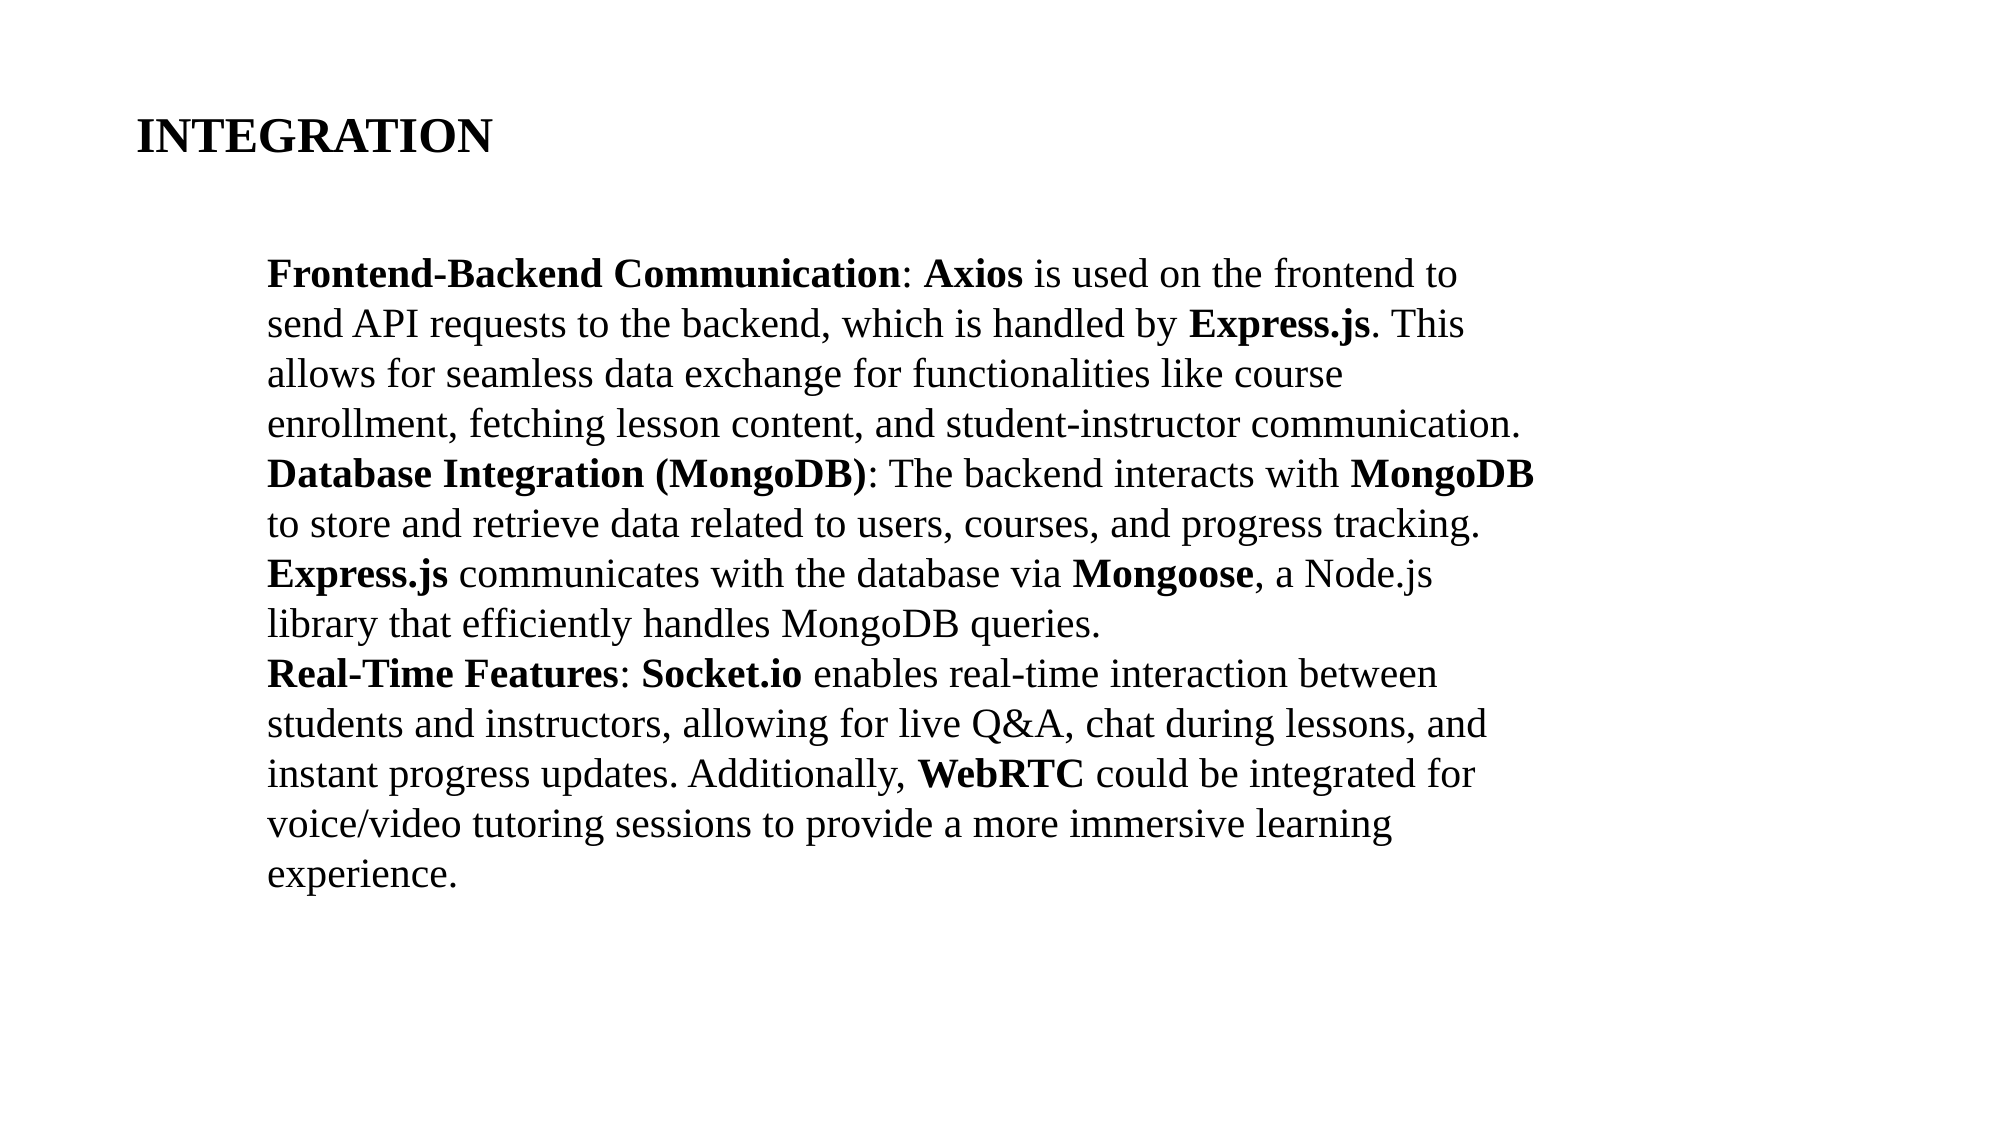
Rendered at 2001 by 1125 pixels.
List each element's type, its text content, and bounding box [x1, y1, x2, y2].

text_box INTEGRATION [121, 95, 857, 171]
text_box Frontend-Backend Communication: Axios is used on the frontend to send API requests to the backend, which is handled by Express.js. This allows for seamless data exchange for functionalities like course enrollment, fetching lesson content, and student-instructor communication. Database Integration (MongoDB): The backend interacts with MongoDB to store and retrieve data related to users, courses, and progress tracking. Express.js communicates with the database via Mongoose, a Node.js library that efficiently handles MongoDB queries. Real-Time Features: Socket.io enables real-time interaction between students and instructors, allowing for live Q&A, chat during lessons, and instant progress updates. Additionally, WebRTC could be integrated for voice/video tutoring sessions to provide a more immersive learning experience. [252, 238, 1559, 949]
